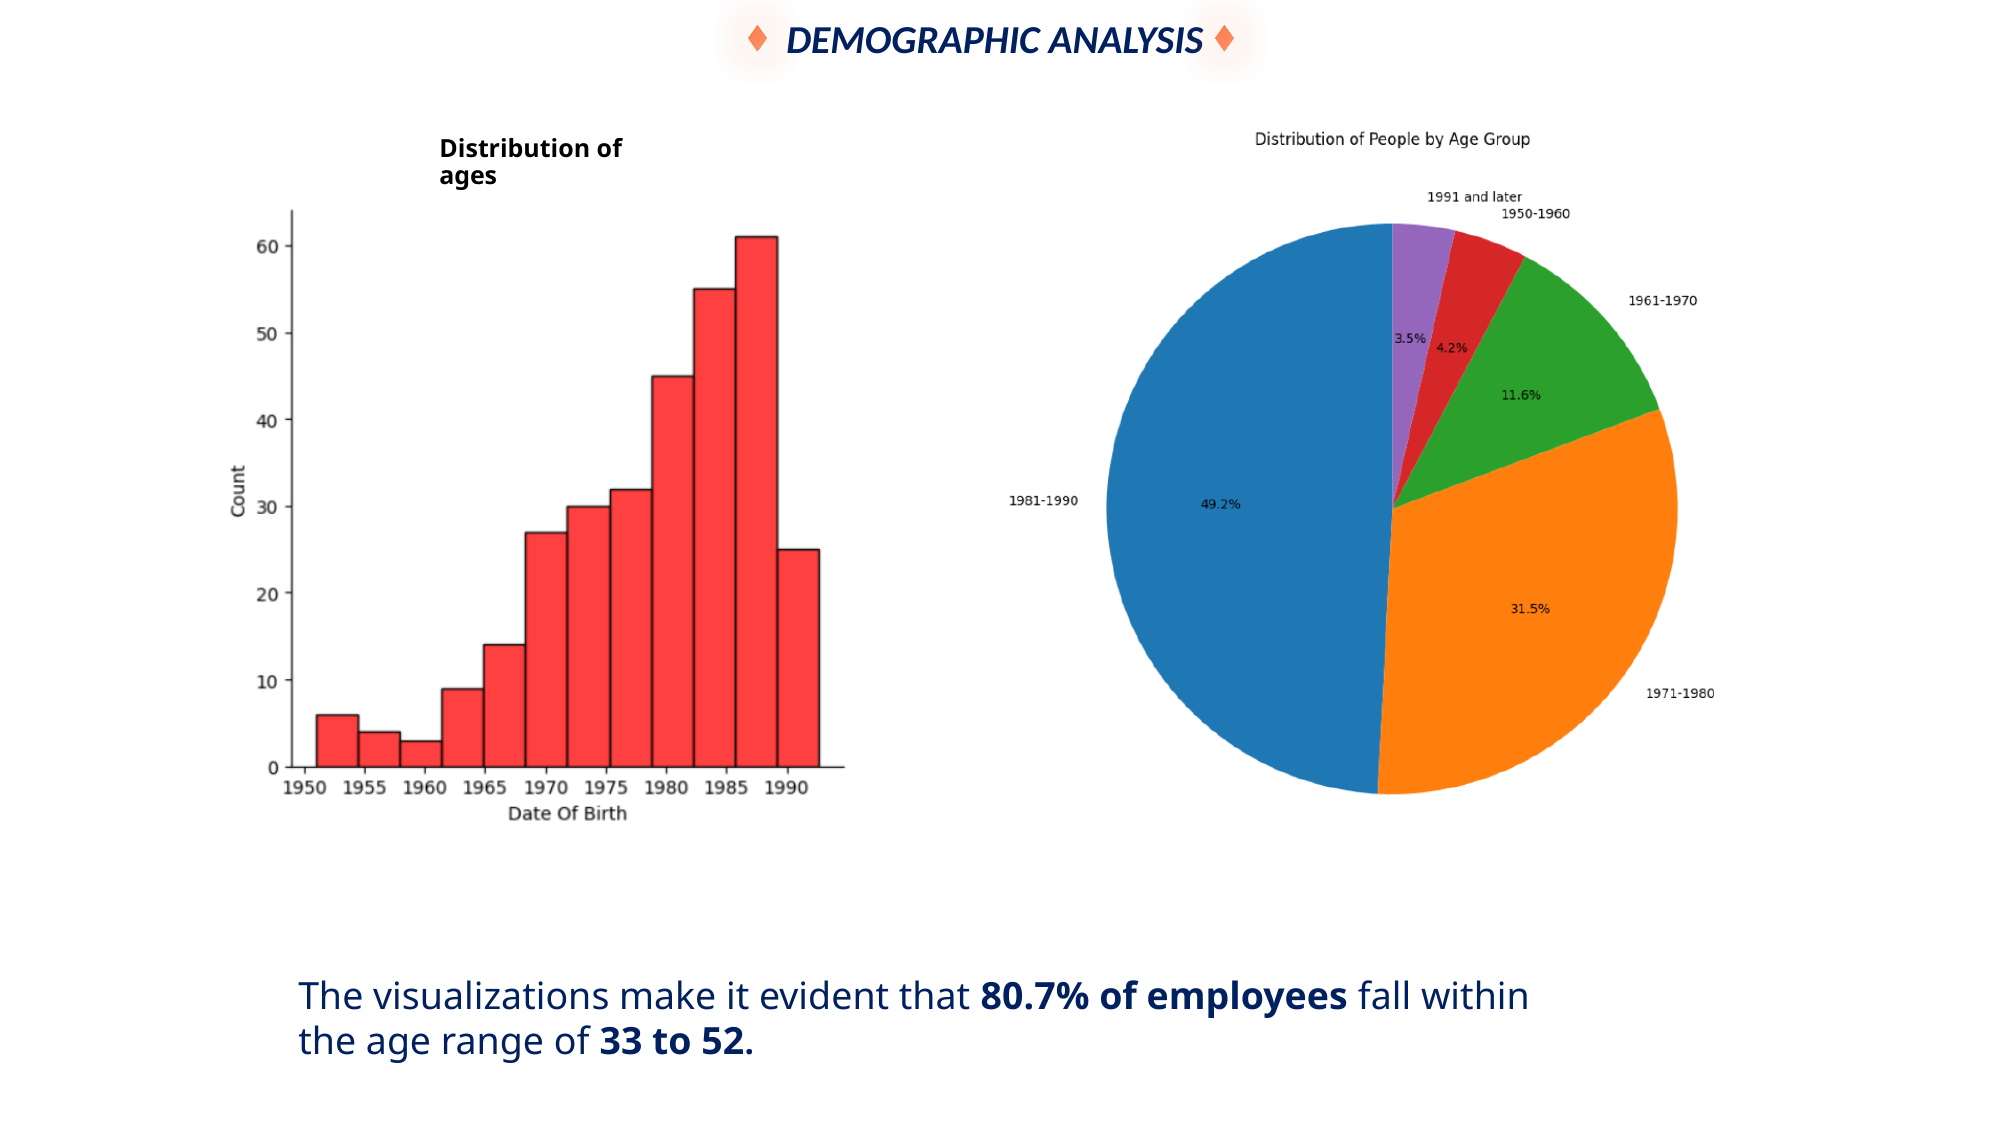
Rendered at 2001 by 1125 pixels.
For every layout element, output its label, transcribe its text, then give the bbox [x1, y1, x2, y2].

text_box The visualizations make it evident that 80.7% of employees fall within the age range of 33 to 52. [298, 926, 1587, 1062]
picture [1009, 123, 1714, 804]
text_box [1214, 23, 1235, 53]
text_box DEMOGRAPHIC ANALYSIS [786, 14, 1214, 62]
picture [222, 191, 869, 832]
text_box [747, 23, 768, 53]
title Distribution of ages [439, 116, 652, 191]
